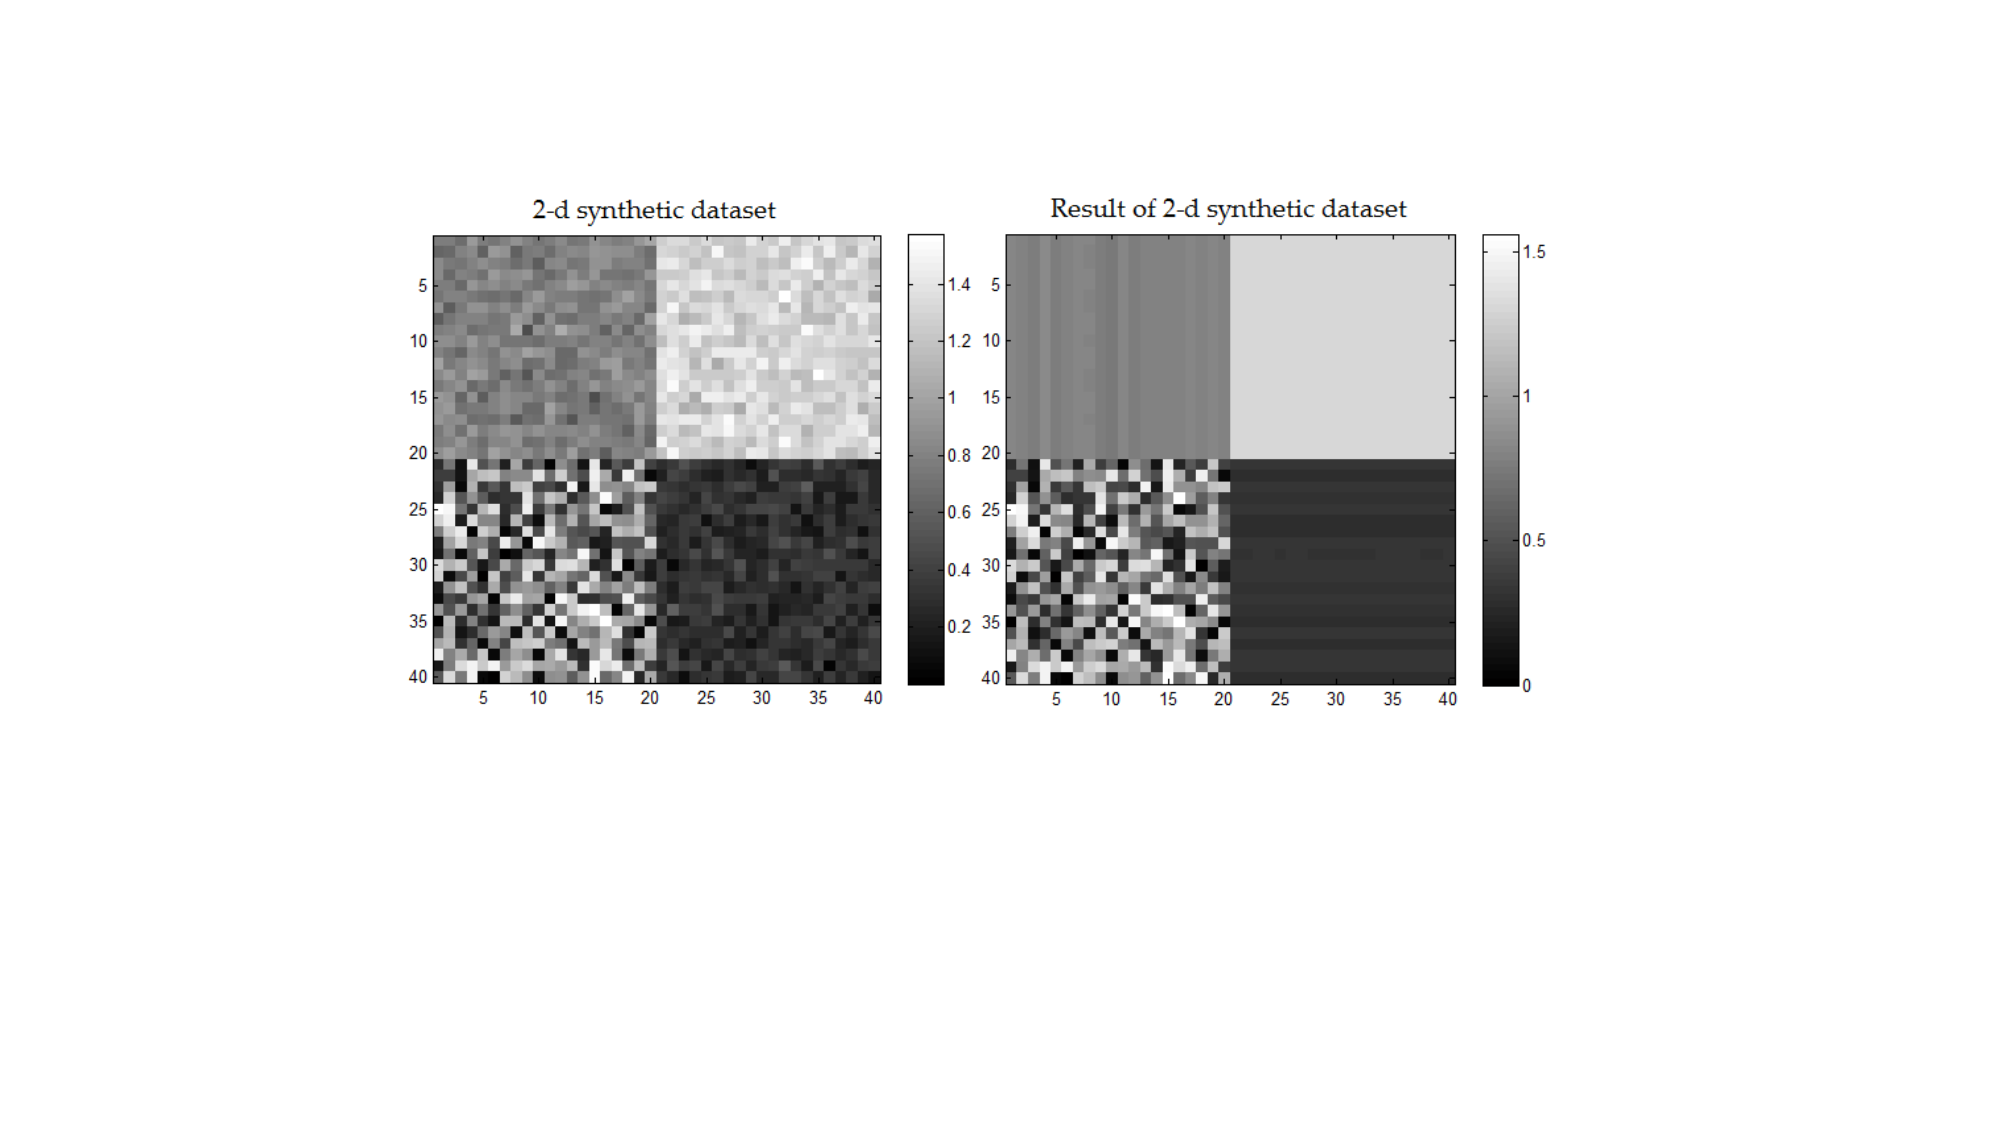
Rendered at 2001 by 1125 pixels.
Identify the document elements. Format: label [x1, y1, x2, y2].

picture [404, 192, 1555, 712]
